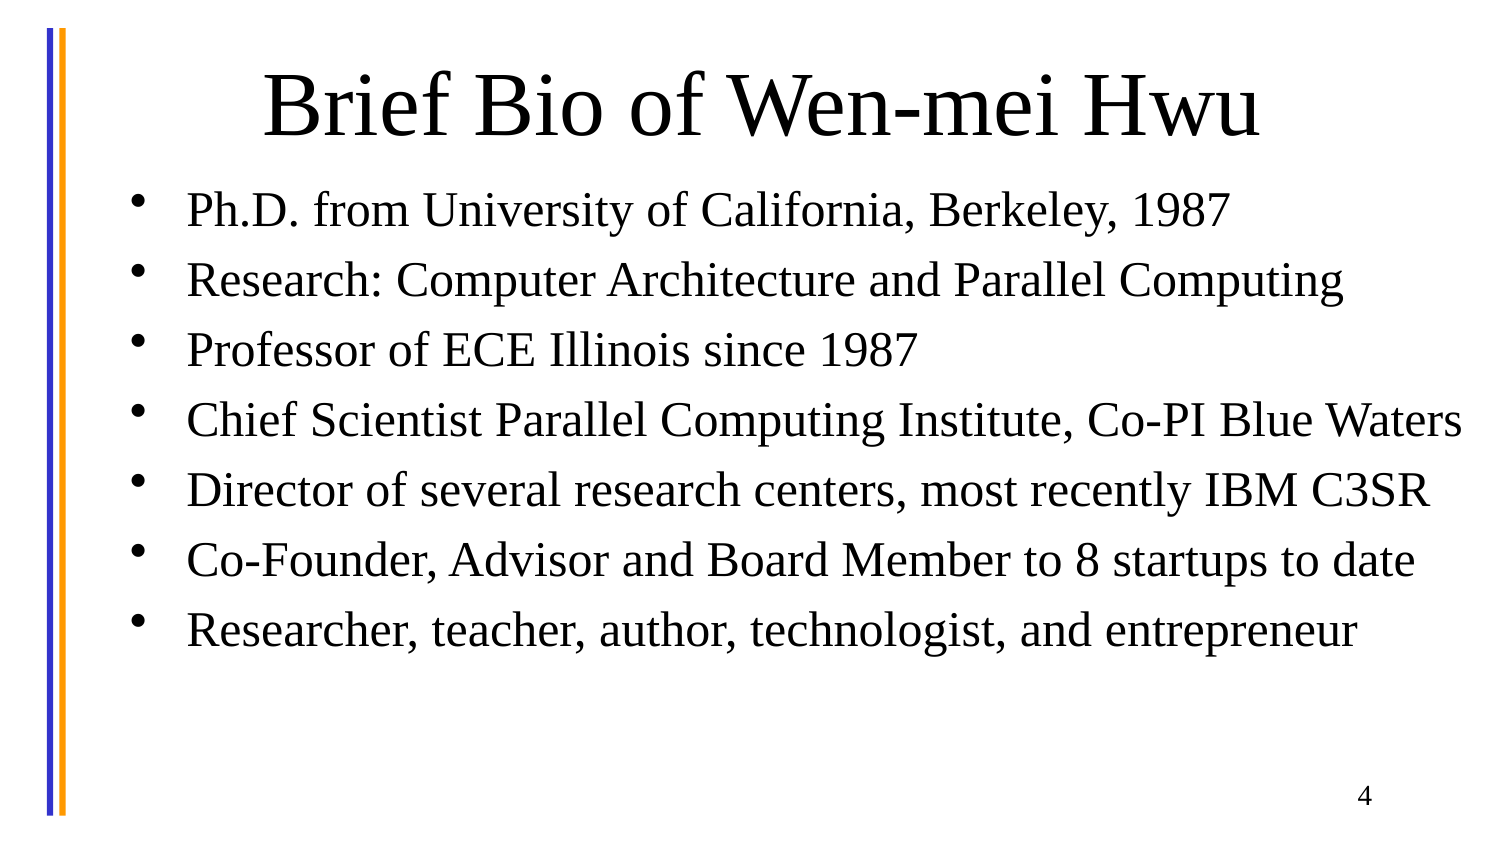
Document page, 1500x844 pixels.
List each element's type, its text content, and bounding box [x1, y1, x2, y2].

title Brief Bio of Wen-mei Hwu [112, 28, 1413, 169]
list Ph.D. from University of California, Berkeley, 1987 Research: Computer Architecture and Parallel Computing Professor of ECE Illinois since 1987 Chief Scientist Parallel Computing Institute, Co-PI Blue Waters Director of several research centers, most recently IBM C3SR Co-Founder, Advisor and Board Member to 8 startups to date Researcher, teacher, author, technologist, and entrepreneur [115, 168, 1490, 732]
slide_number 4 [1074, 768, 1388, 826]
